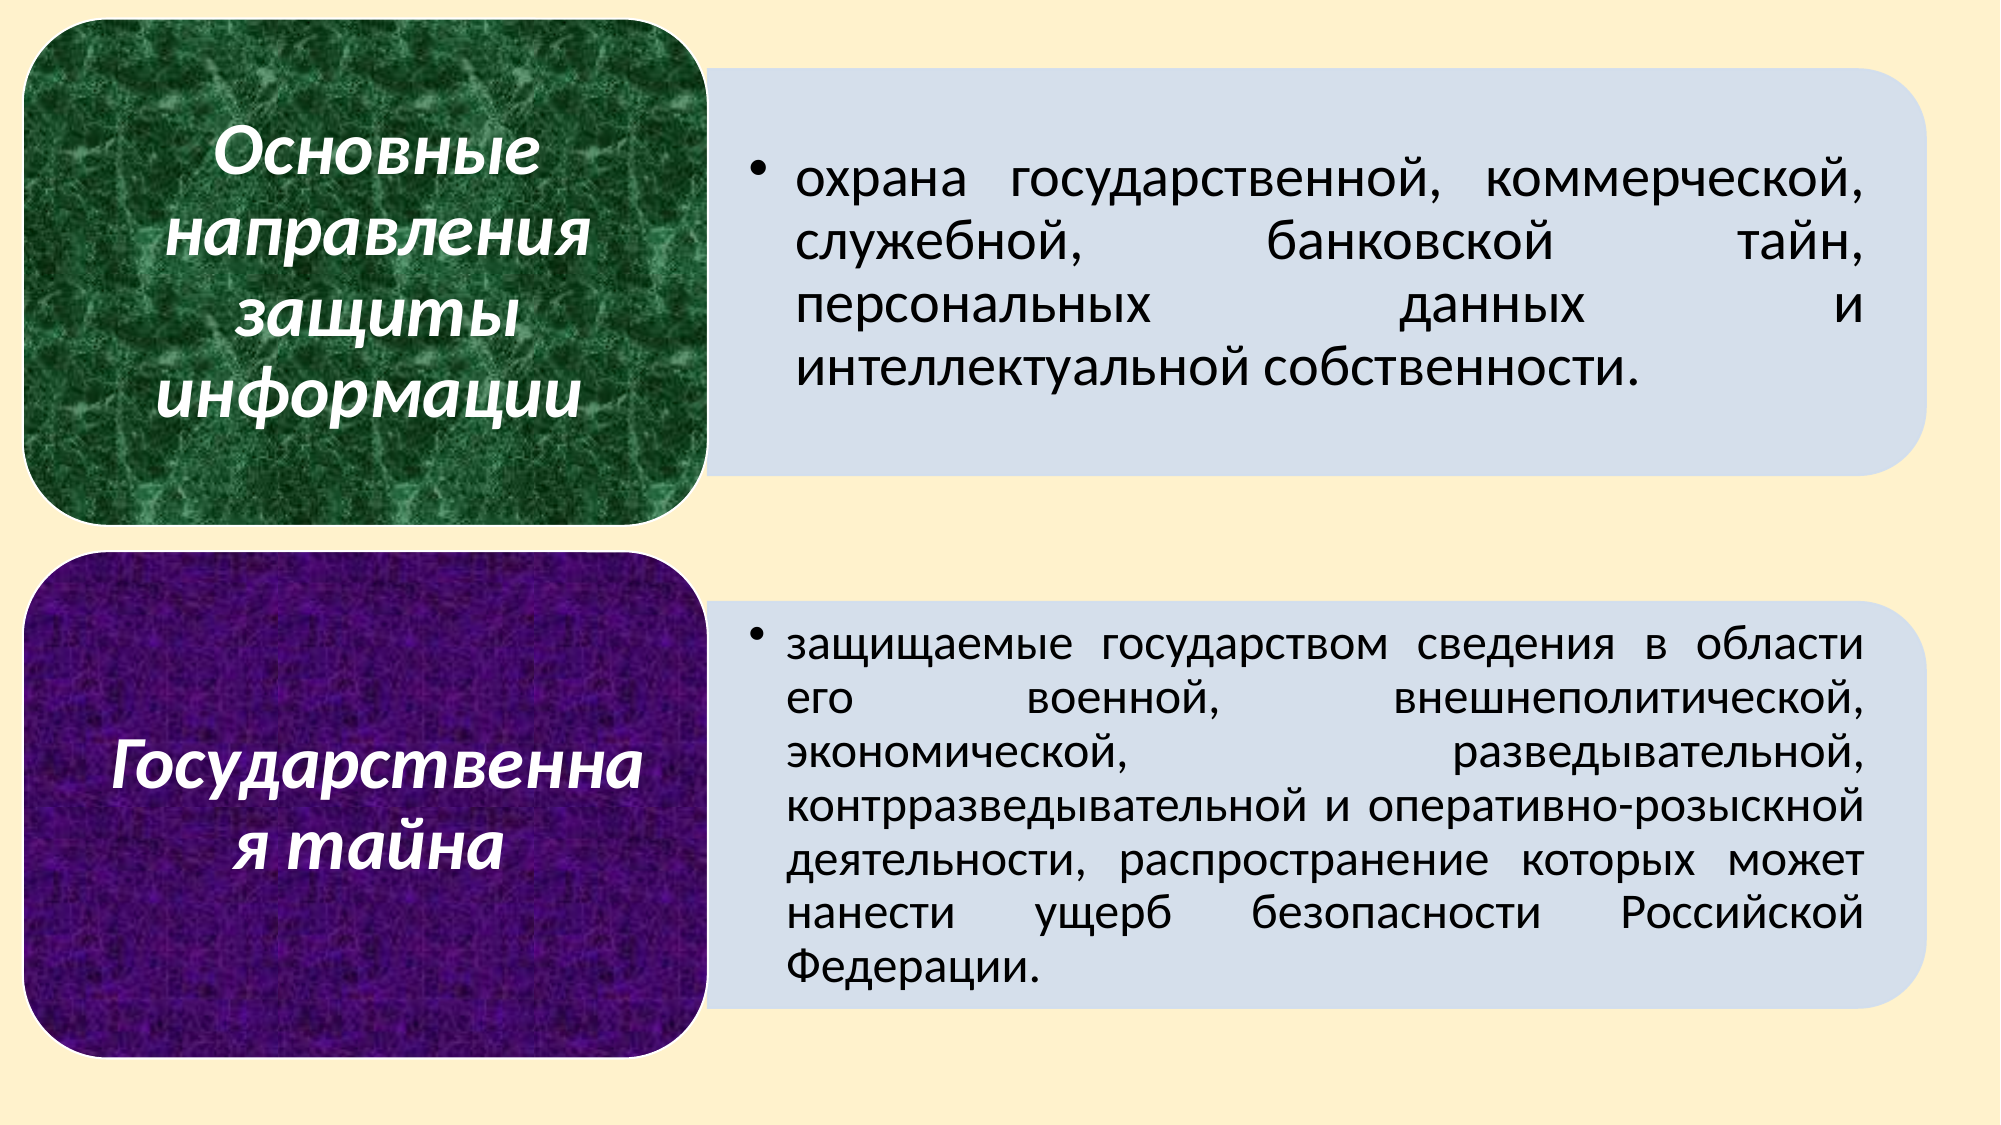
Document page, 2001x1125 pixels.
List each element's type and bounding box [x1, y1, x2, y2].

list [22, 18, 1926, 1059]
